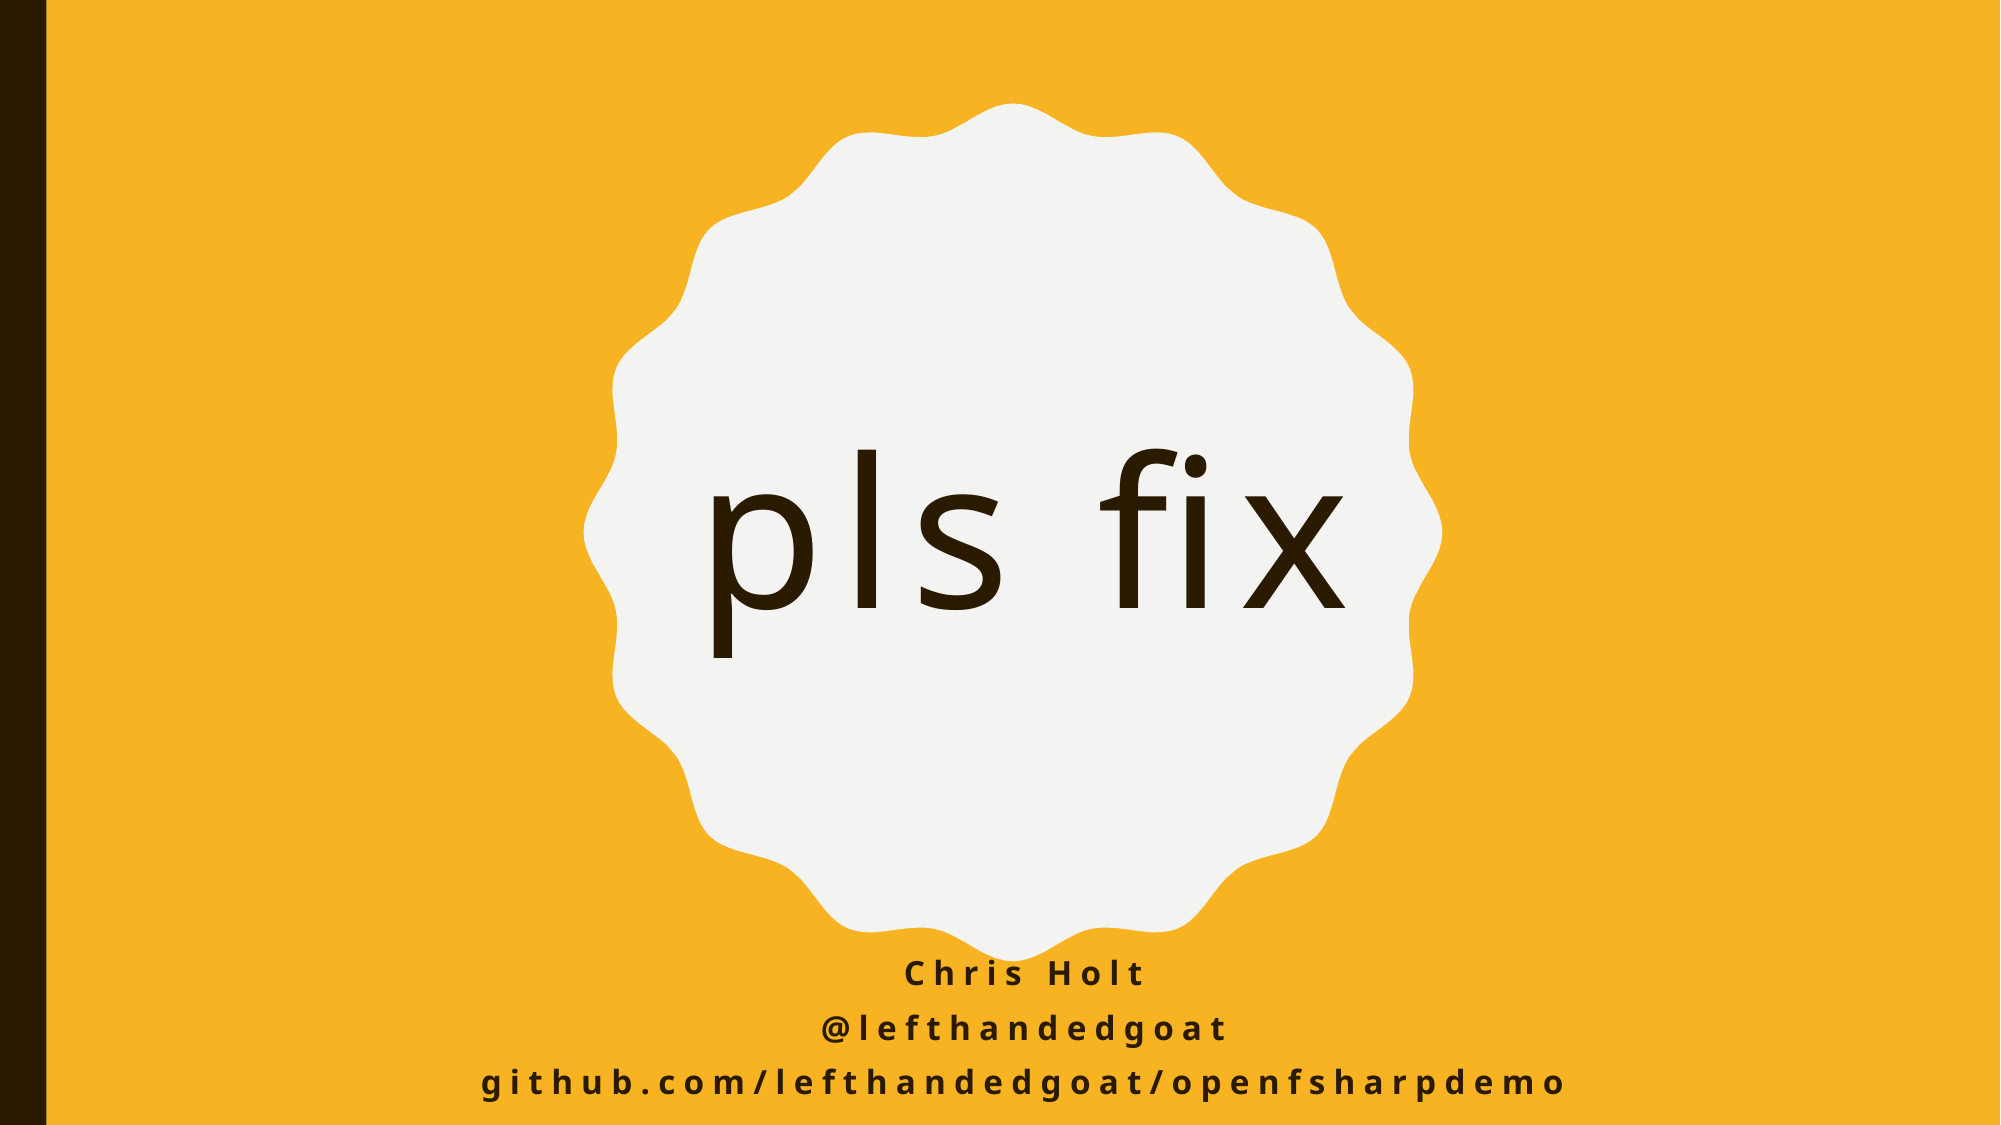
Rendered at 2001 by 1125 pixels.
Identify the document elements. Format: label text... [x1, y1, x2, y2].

subtitle Chris Holt @lefthandedgoat github.com/lefthandedgoat/openfsharpdemo [363, 944, 1684, 1067]
title pls fix [176, 180, 1870, 902]
